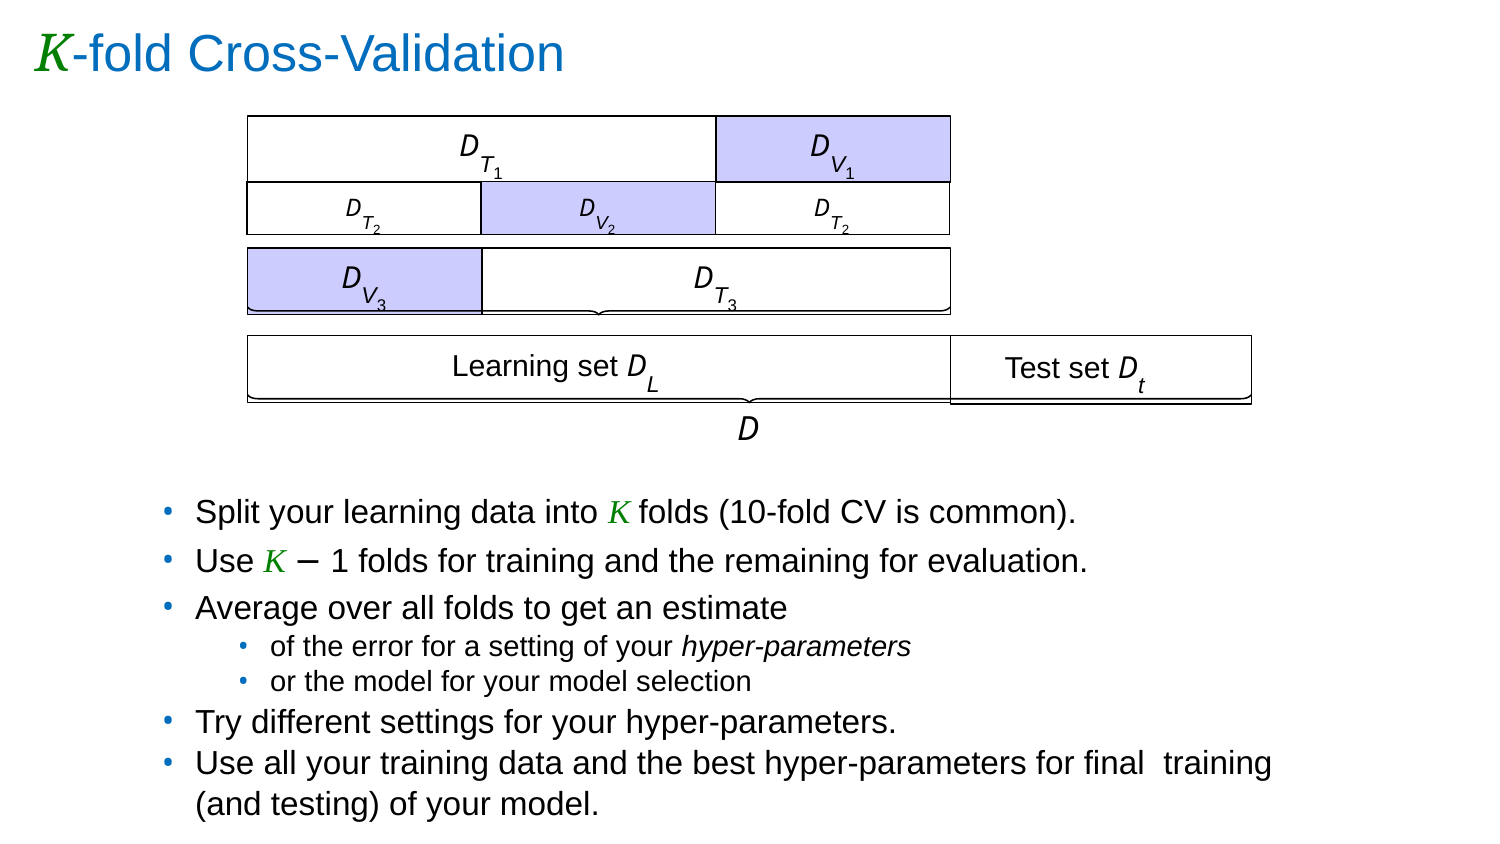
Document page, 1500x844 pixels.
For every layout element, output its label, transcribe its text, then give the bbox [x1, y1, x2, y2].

text_box [247, 394, 1252, 403]
text_box DT3 [481, 311, 598, 315]
text_box D Split your learning data into K folds (10-fold CV is common). Use K − 1 folds for training and the remaining for evaluation. Average over all folds to get an estimate of the error for a setting of your hyper-parameters or the model for your model selection Try different settings for your hyper-parameters. Use all your training data and the best hyper-parameters for final training (and testing) of your model. [155, 403, 1327, 822]
text_box Learning set DL [247, 335, 950, 394]
text_box DT3 [600, 308, 951, 315]
table_header DV2 [482, 182, 715, 234]
text_box Test set Dt [950, 335, 1252, 394]
title K-fold Cross-Validation [31, 14, 614, 161]
table_header DT2 [248, 182, 480, 234]
text_box DT3 [481, 247, 951, 307]
text_box DT1 [247, 116, 716, 181]
text_box DV3 [247, 308, 481, 315]
text_box Test set Dt [950, 396, 1252, 403]
text_box [247, 307, 951, 315]
text_box DV1 [716, 116, 951, 183]
text_box DV3 [247, 247, 481, 307]
text_box Learning set DL [247, 396, 748, 403]
text_box Learning set DL [750, 399, 950, 403]
table_header DT2 [716, 182, 949, 234]
